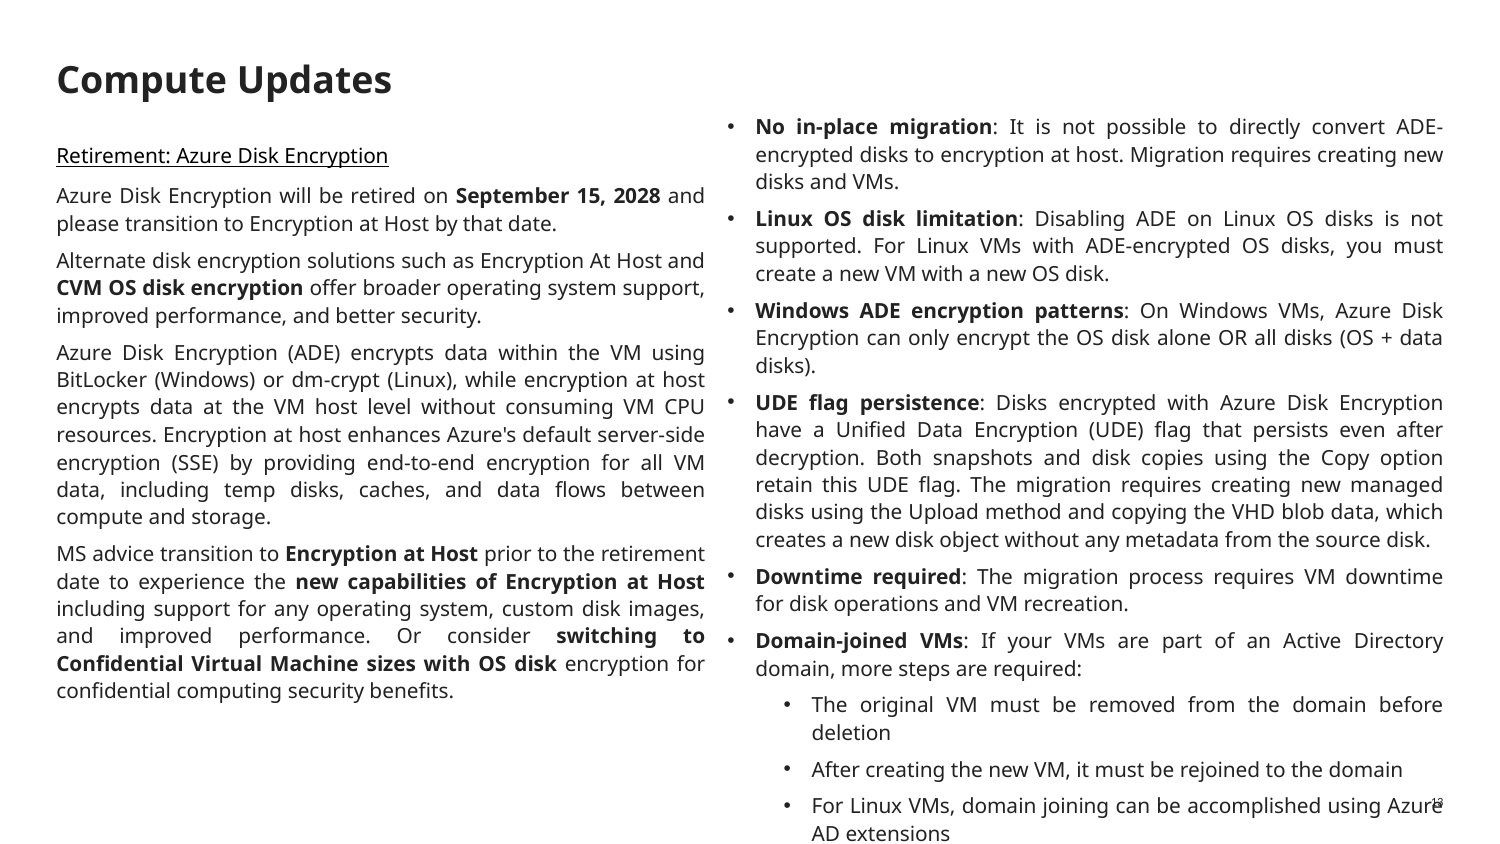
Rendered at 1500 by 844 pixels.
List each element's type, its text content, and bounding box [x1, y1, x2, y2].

list No in-place migration: It is not possible to directly convert ADE-encrypted disks to encryption at host. Migration requires creating new disks and VMs. Linux OS disk limitation: Disabling ADE on Linux OS disks is not supported. For Linux VMs with ADE-encrypted OS disks, you must create a new VM with a new OS disk. Windows ADE encryption patterns: On Windows VMs, Azure Disk Encryption can only encrypt the OS disk alone OR all disks (OS + data disks). UDE flag persistence: Disks encrypted with Azure Disk Encryption have a Unified Data Encryption (UDE) flag that persists even after decryption. Both snapshots and disk copies using the Copy option retain this UDE flag. The migration requires creating new managed disks using the Upload method and copying the VHD blob data, which creates a new disk object without any metadata from the source disk. Downtime required: The migration process requires VM downtime for disk operations and VM recreation. Domain-joined VMs: If your VMs are part of an Active Directory domain, more steps are required: The original VM must be removed from the domain before deletion After creating the new VM, it must be rejoined to the domain For Linux VMs, domain joining can be accomplished using Azure AD extensions [727, 113, 1444, 804]
title Compute Updates [56, 56, 1444, 113]
list Retirement: Azure Disk Encryption Azure Disk Encryption will be retired on September 15, 2028 and please transition to Encryption at Host by that date. Alternate disk encryption solutions such as Encryption At Host and CVM OS disk encryption offer broader operating system support, improved performance, and better security. Azure Disk Encryption (ADE) encrypts data within the VM using BitLocker (Windows) or dm-crypt (Linux), while encryption at host encrypts data at the VM host level without consuming VM CPU resources. Encryption at host enhances Azure's default server-side encryption (SSE) by providing end-to-end encryption for all VM data, including temp disks, caches, and data flows between compute and storage. MS advice transition to Encryption at Host prior to the retirement date to experience the new capabilities of Encryption at Host including support for any operating system, custom disk images, and improved performance. Or consider switching to Confidential Virtual Machine sizes with OS disk encryption for confidential computing security benefits. [56, 140, 706, 760]
